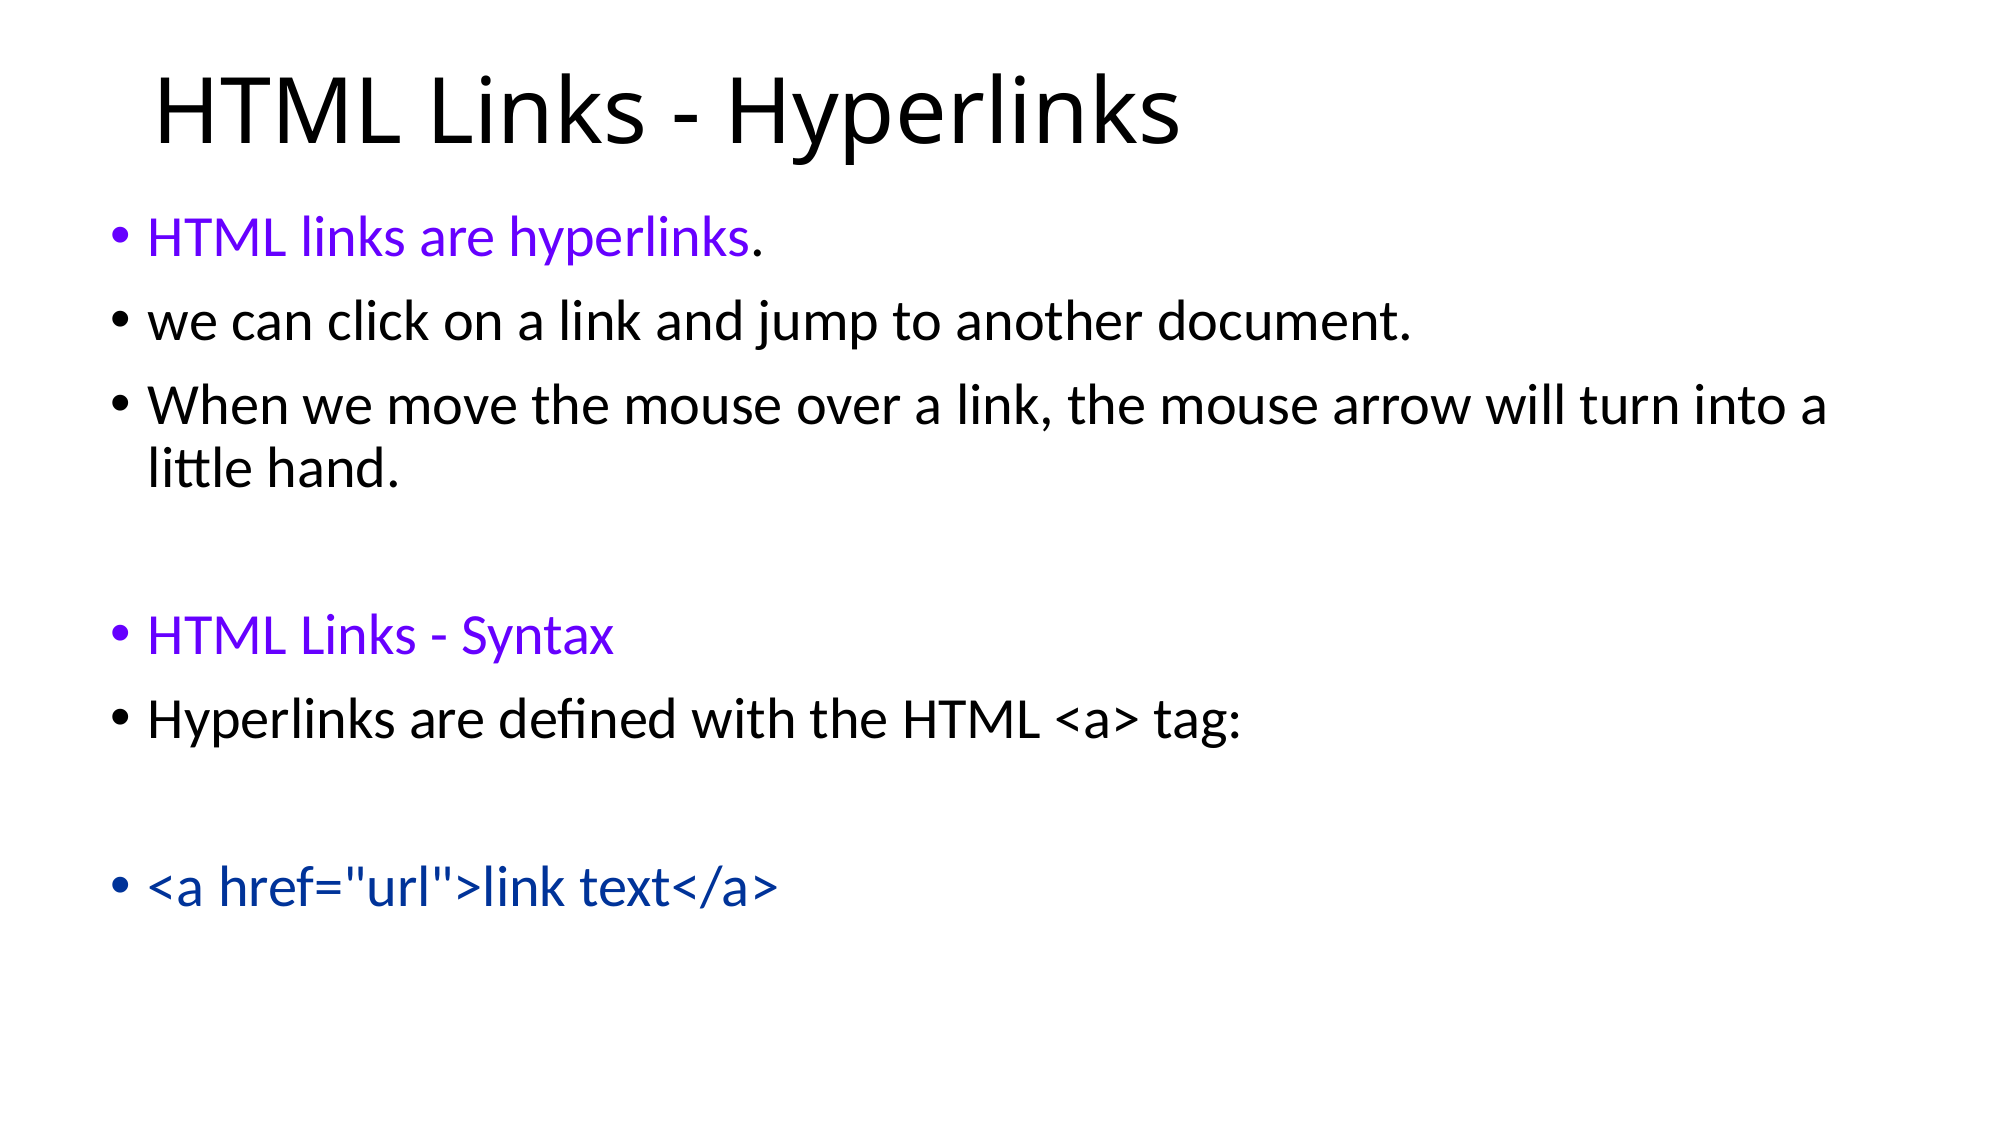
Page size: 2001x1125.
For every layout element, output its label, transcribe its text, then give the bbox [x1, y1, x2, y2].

title HTML Links - Hyperlinks [137, 59, 1863, 199]
list HTML links are hyperlinks. we can click on a link and jump to another document. When we move the mouse over a link, the mouse arrow will turn into a little hand. HTML Links - Syntax Hyperlinks are defined with the HTML <a> tag: <a href="url">link text</a> [95, 199, 1863, 1014]
